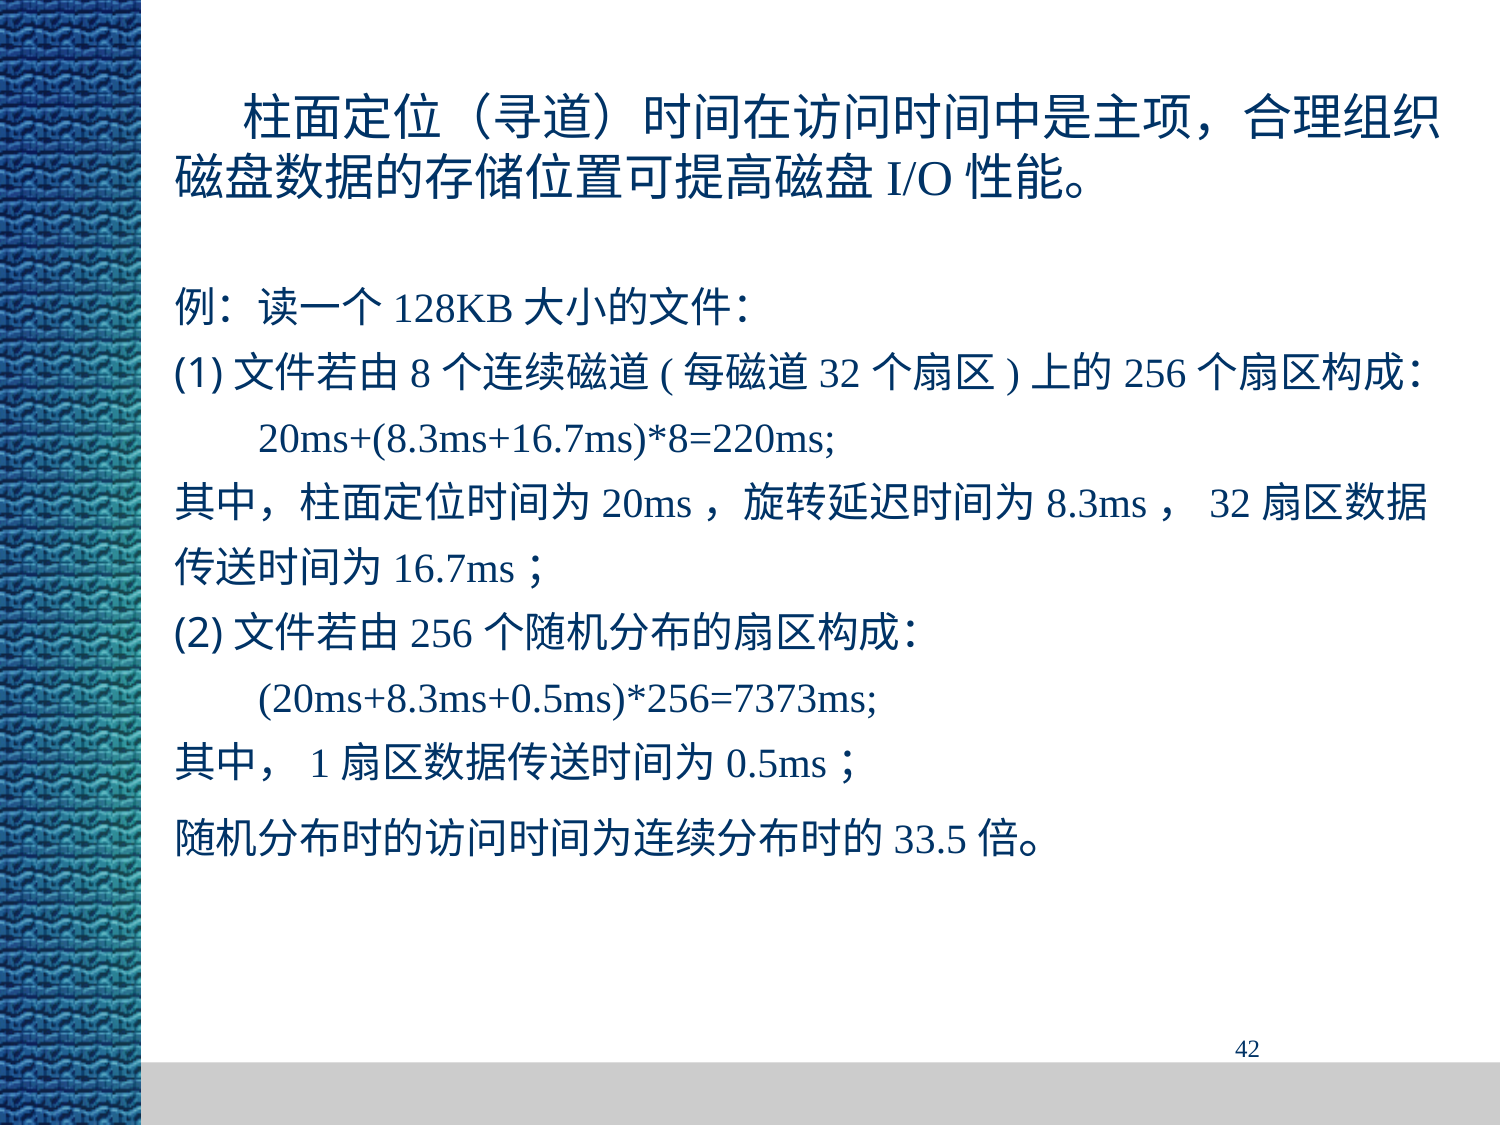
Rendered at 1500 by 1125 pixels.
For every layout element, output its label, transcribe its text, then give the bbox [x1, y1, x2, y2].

text_box 柱面定位（寻道）时间在访问时间中是主项，合理组织磁盘数据的存储位置可提高磁盘I/O性能。 例：读一个128KB大小的文件： (1)文件若由8个连续磁道(每磁道32个扇区)上的256个扇区构成： 20ms+(8.3ms+16.7ms)*8=220ms; 其中，柱面定位时间为20ms，旋转延迟时间为8.3ms，32扇区数据传送时间为16.7ms； (2)文件若由256个随机分布的扇区构成： (20ms+8.3ms+0.5ms)*256=7373ms; 其中，1扇区数据传送时间为0.5ms； 随机分布时的访问时间为连续分布时的33.5倍。 [159, 78, 1475, 871]
picture [0, 0, 141, 1125]
text_box 42 [1025, 1024, 1275, 1100]
